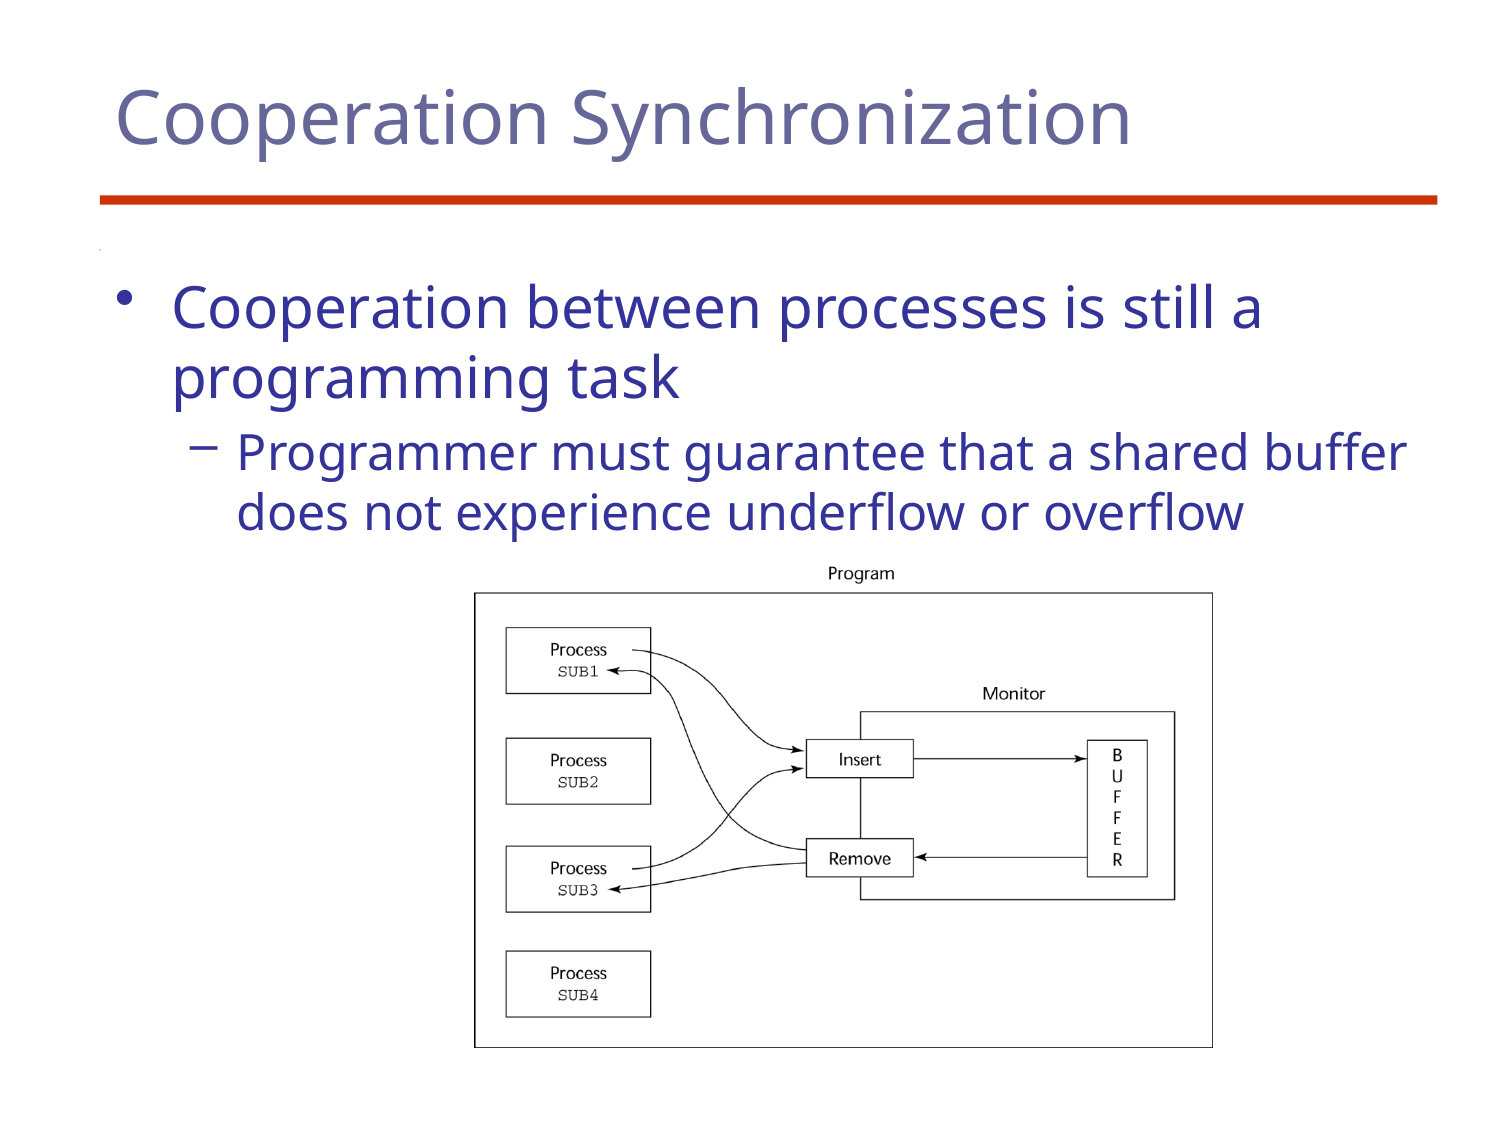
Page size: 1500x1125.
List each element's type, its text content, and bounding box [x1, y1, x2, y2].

title Cooperation Synchronization [99, 62, 1438, 250]
list Cooperation between processes is still a programming task Programmer must guarantee that a shared buffer does not experience underflow or overflow [99, 262, 1438, 1013]
picture [474, 562, 1213, 1048]
